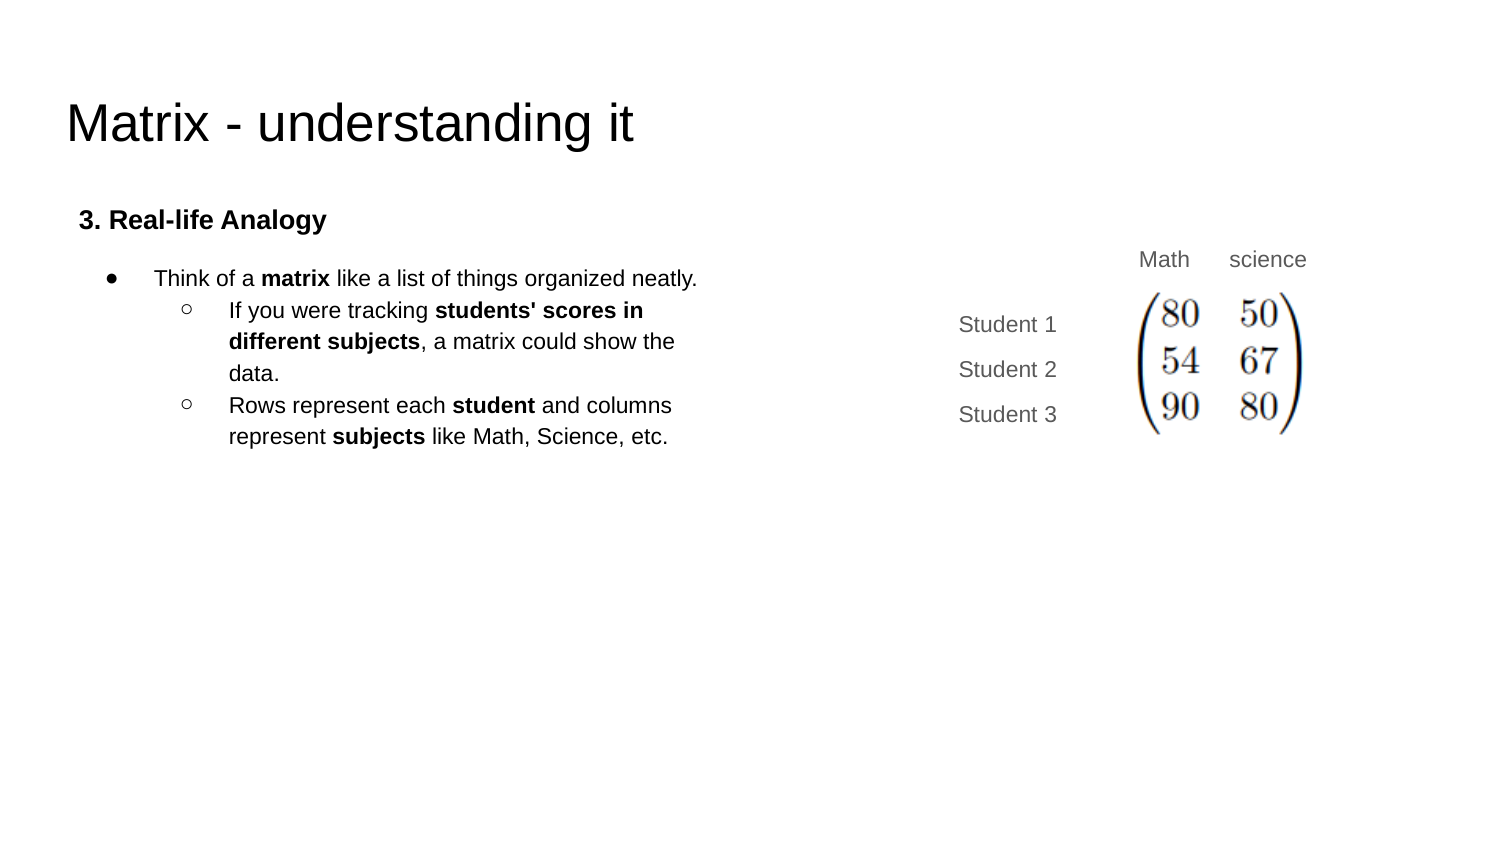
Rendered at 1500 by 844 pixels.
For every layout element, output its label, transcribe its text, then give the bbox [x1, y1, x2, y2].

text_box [943, 229, 1341, 441]
title Matrix - understanding it [51, 72, 1449, 167]
list 3. Real-life Analogy Think of a matrix like a list of things organized neatly. If you were tracking students' scores in different subjects, a matrix could show the data. Rows represent each student and columns represent subjects like Math, Science, etc. [63, 182, 720, 743]
